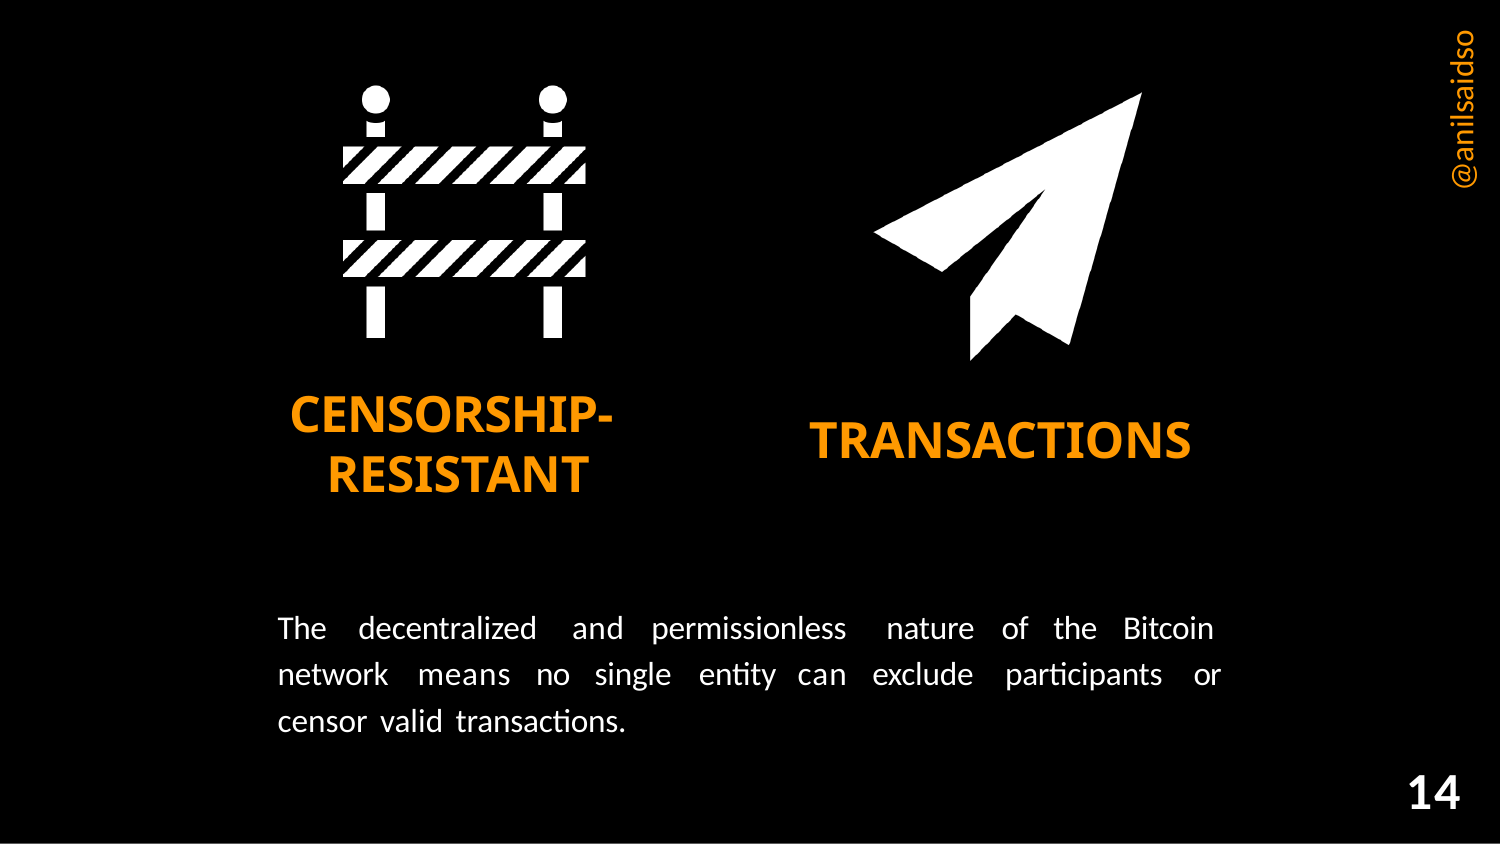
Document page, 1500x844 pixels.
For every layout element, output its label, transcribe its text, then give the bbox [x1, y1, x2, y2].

text_box The decentralized and permissionless nature of the Bitcoin network means no single entity can exclude participants or [275, 598, 1223, 692]
text_box TRANSACTIONS [806, 406, 1209, 469]
picture [873, 91, 1142, 361]
text_box 14 [1403, 756, 1466, 820]
picture [315, 62, 614, 361]
text_box censor valid transactions. [275, 697, 643, 739]
text_box @anilsaidso [1440, 22, 1487, 194]
text_box CENSORSHIP- RESISTANT [287, 380, 642, 503]
